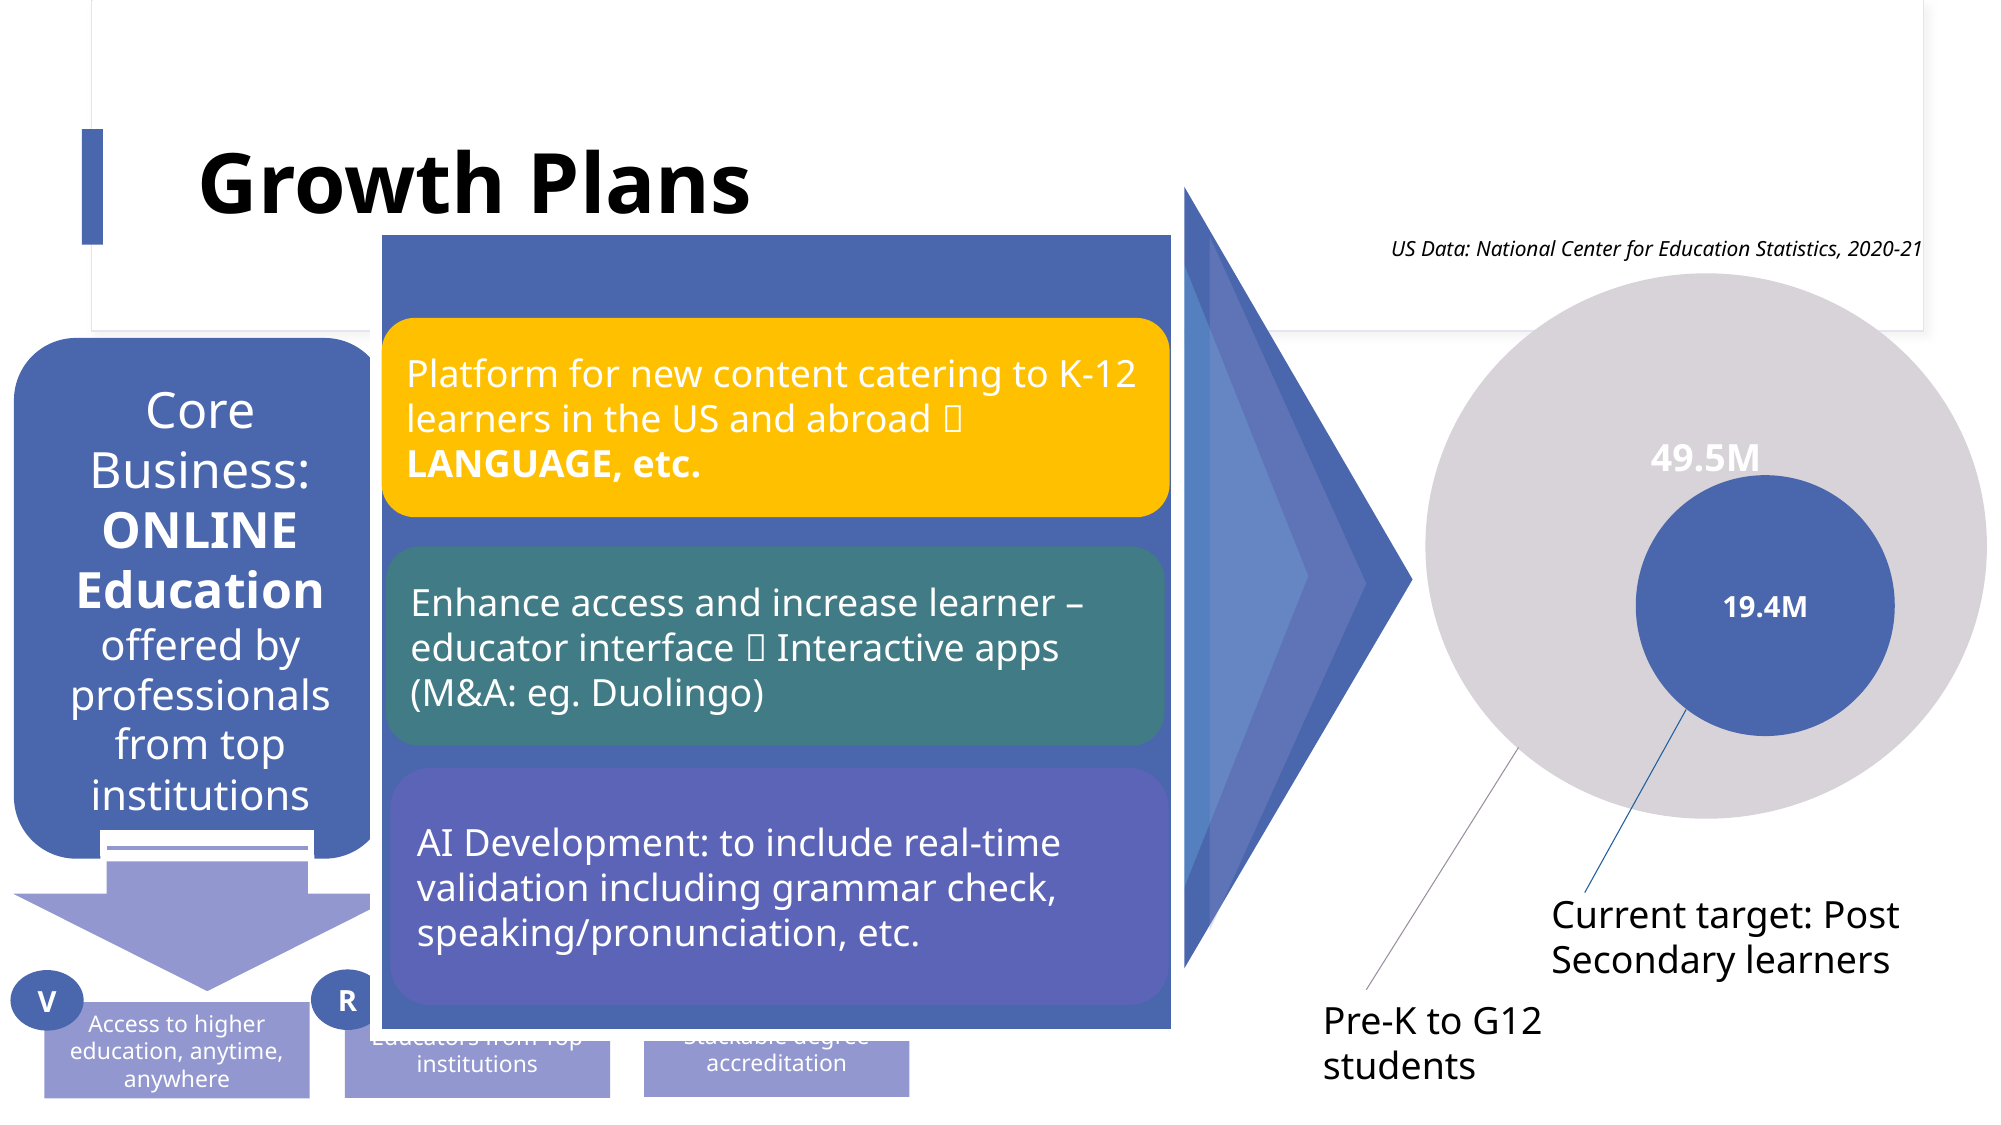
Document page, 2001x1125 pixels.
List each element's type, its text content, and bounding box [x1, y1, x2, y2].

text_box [1584, 709, 1687, 893]
text_box US Data: National Center for Education Statistics, 2020-21 [1413, 228, 1939, 269]
text_box Current target: Post Secondary learners [1536, 883, 1944, 989]
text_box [375, 228, 1178, 1035]
text_box V [9, 969, 85, 1032]
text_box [1366, 747, 1519, 990]
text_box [1169, 186, 1413, 969]
text_box Stackable degree accreditation [643, 1041, 910, 1098]
text_box 49.5M [1424, 272, 1988, 820]
text_box R [309, 968, 370, 1032]
text_box [0, 857, 370, 996]
text_box [102, 832, 312, 839]
text_box [102, 842, 312, 854]
text_box Educators from Top institutions [344, 1026, 611, 1099]
text_box Access to higher education, anytime, anywhere [43, 1001, 311, 1099]
title Growth Plans [183, 90, 1851, 284]
text_box 19.4M [1634, 474, 1896, 738]
text_box Pre-K to G12 students [1308, 989, 1716, 1095]
text_box Core Business: ONLINE Education offered by professionals from top institutions [12, 336, 370, 860]
